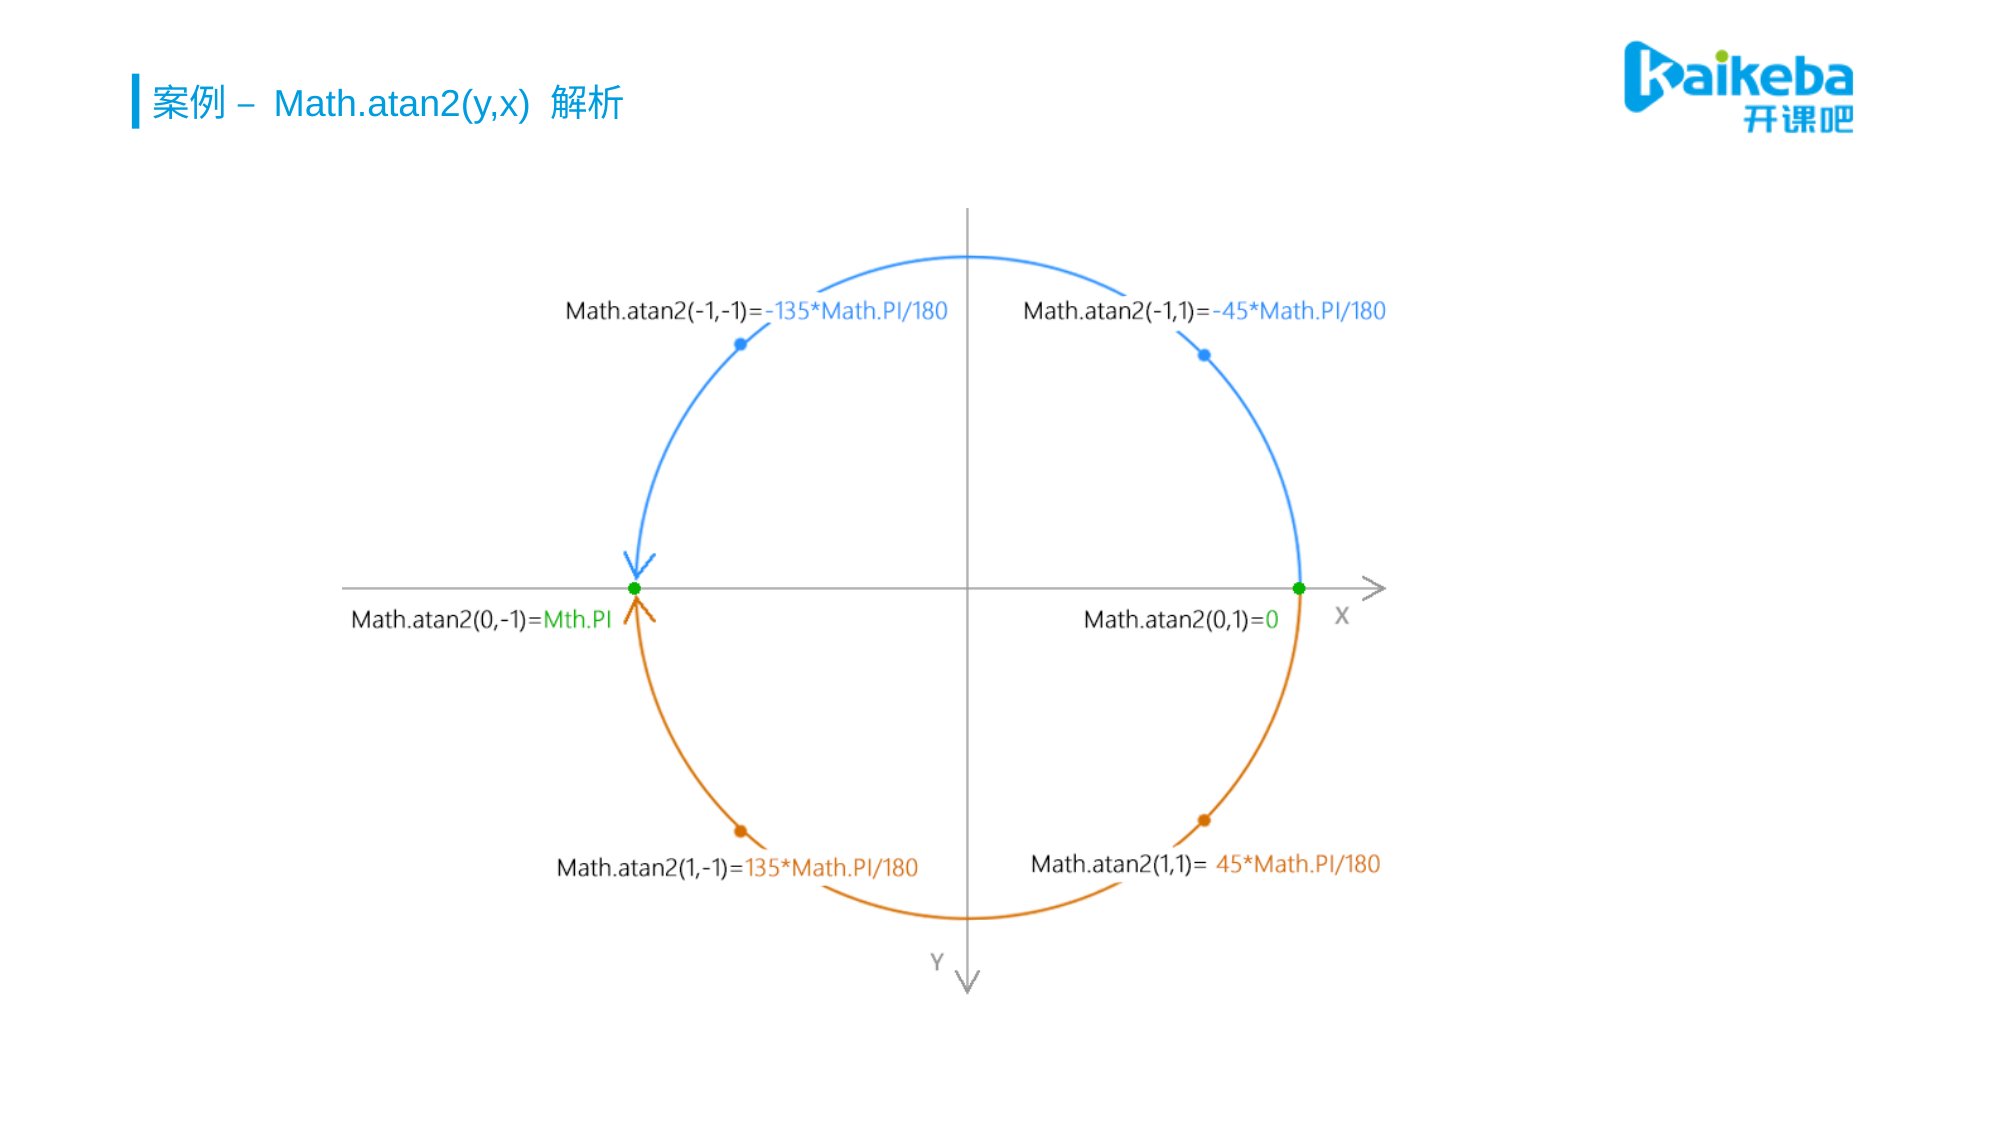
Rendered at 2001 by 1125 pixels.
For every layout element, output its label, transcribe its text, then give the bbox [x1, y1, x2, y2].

picture [1640, 50, 1650, 59]
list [342, 208, 1414, 1022]
title 案例 – Math.atan2(y,x) 解析 [137, 59, 1863, 148]
picture [1612, 31, 1866, 143]
